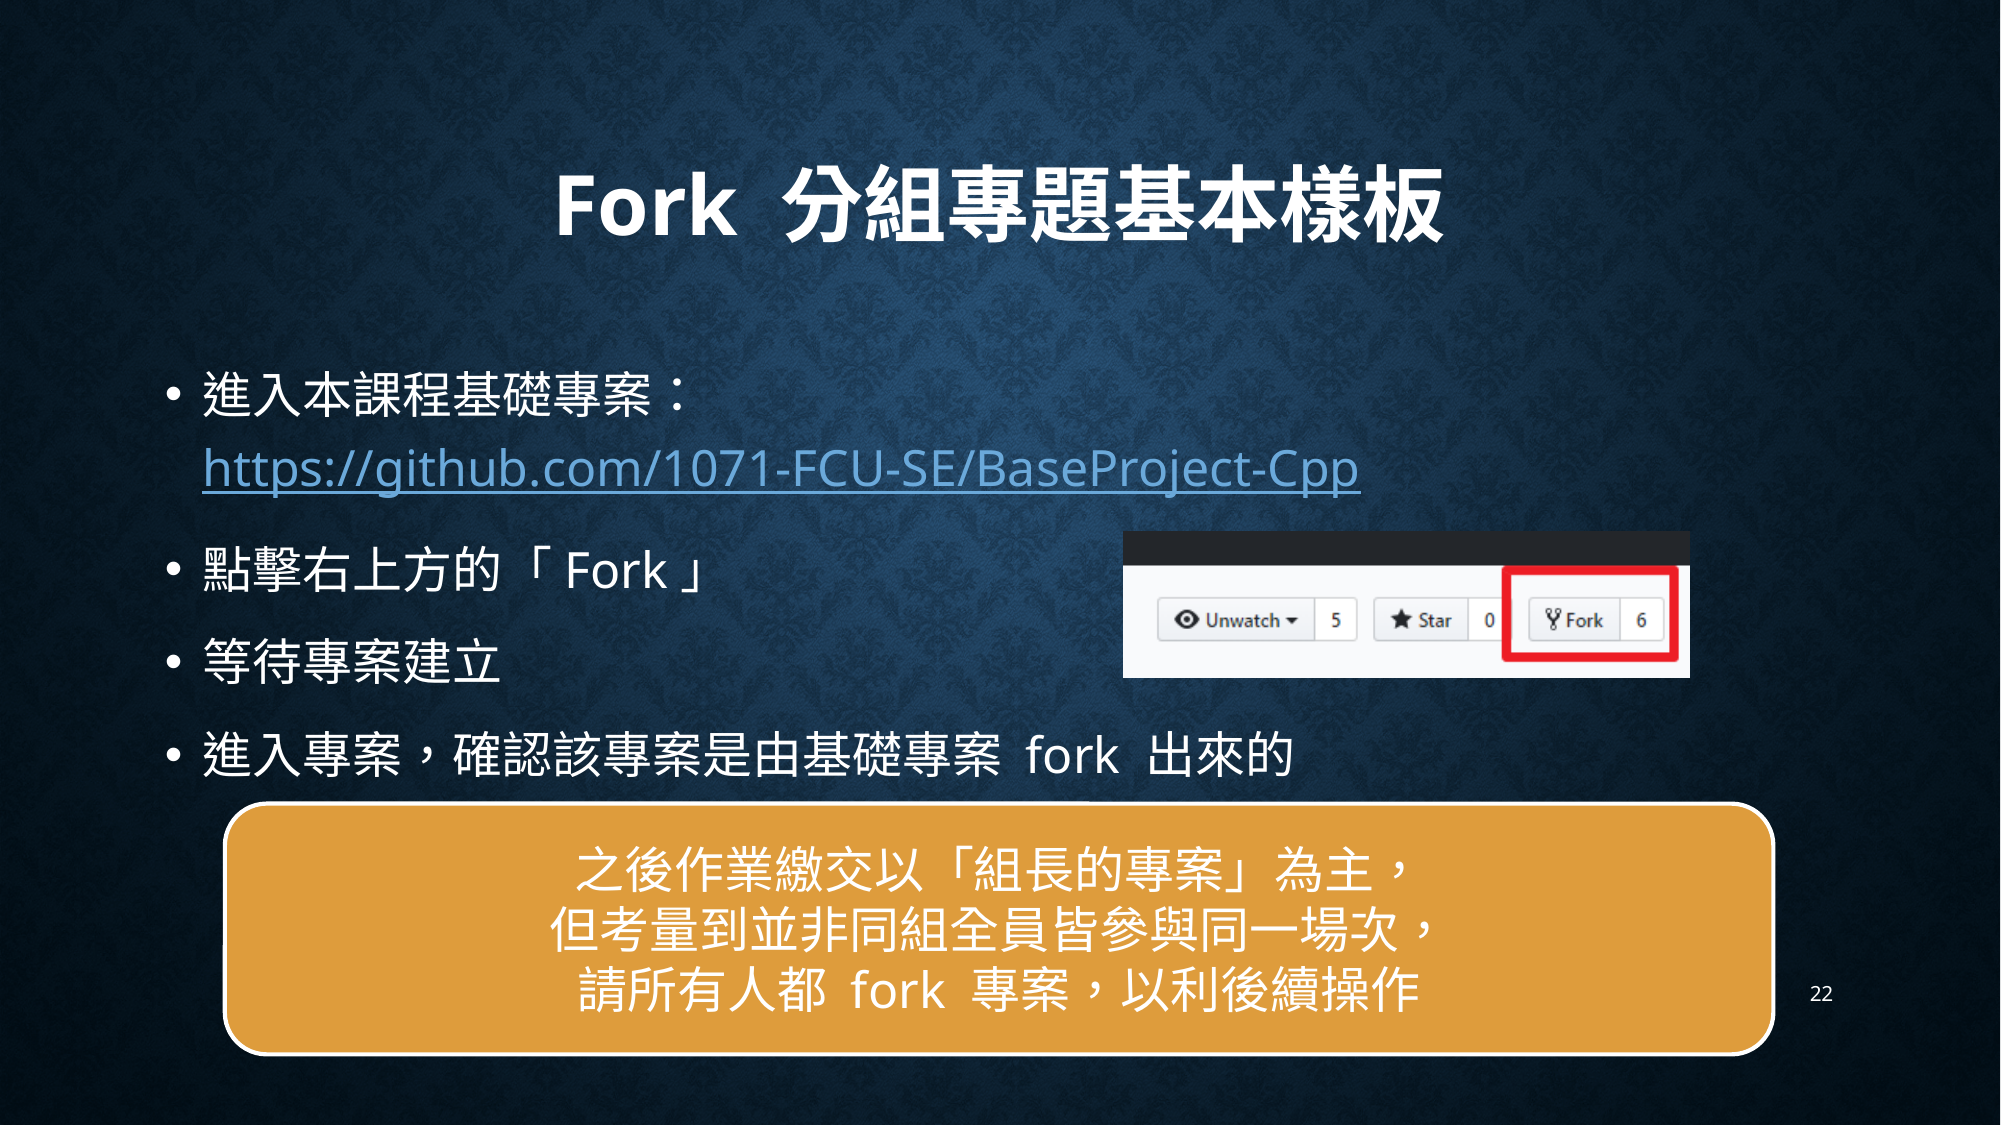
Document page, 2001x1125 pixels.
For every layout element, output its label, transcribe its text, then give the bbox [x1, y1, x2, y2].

title Fork 分組專題基本樣板 [149, 99, 1849, 318]
slide_number 22 [1774, 965, 1849, 1025]
list 進入本課程基礎專案： https://github.com/1071-FCU-SE/BaseProject-Cpp 點擊右上方的「Fork」 等待專案建立 進入專案，確認該專案是由基礎專案 fork 出來的 [149, 343, 1849, 950]
text_box 之後作業繳交以「組長的專案」為主， 但考量到並非同組全員皆參與同一場次， 請所有人都 fork 專案，以利後續操作 [222, 801, 1776, 1057]
picture [1123, 531, 1690, 678]
